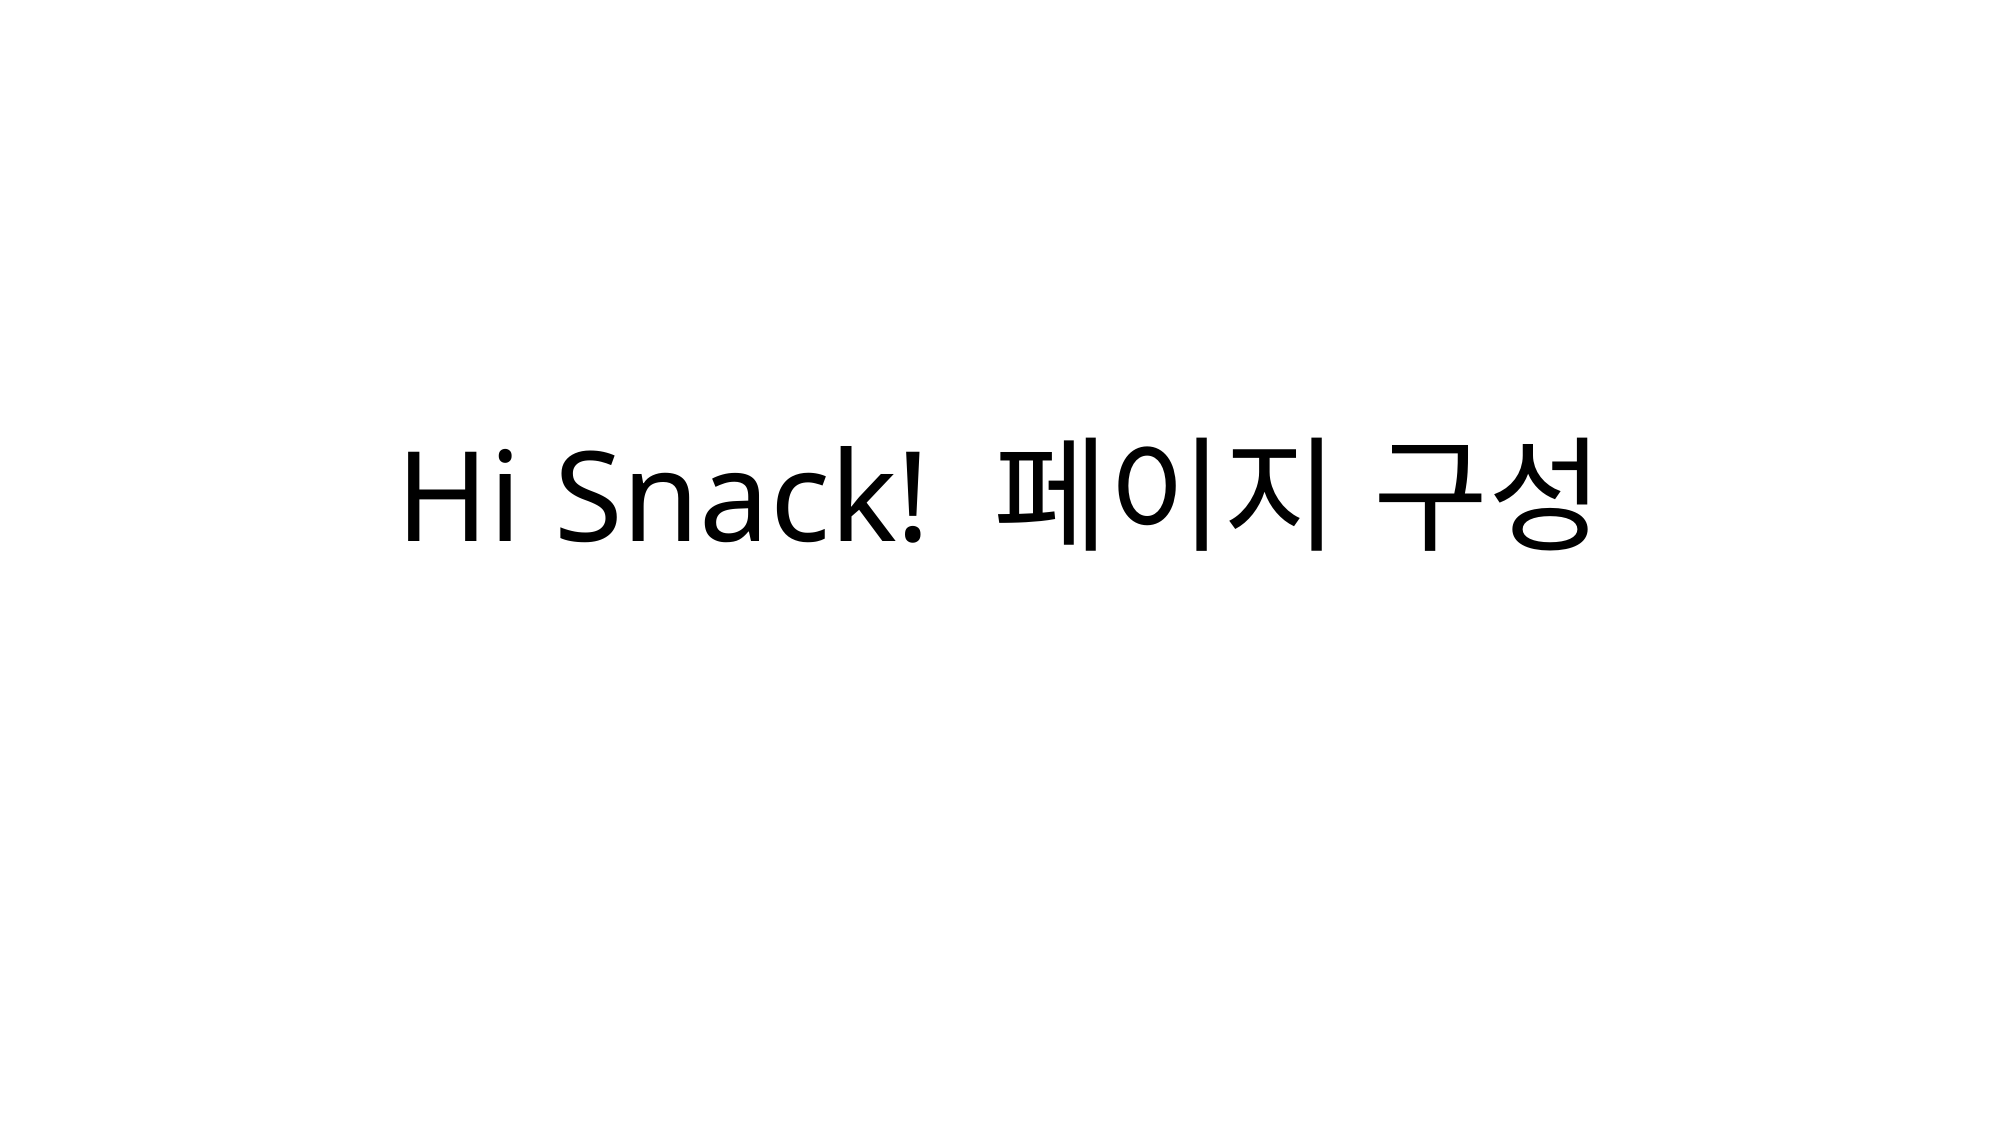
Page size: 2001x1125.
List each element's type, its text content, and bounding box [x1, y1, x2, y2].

title Hi Snack! 페이지 구성 [249, 184, 1750, 576]
